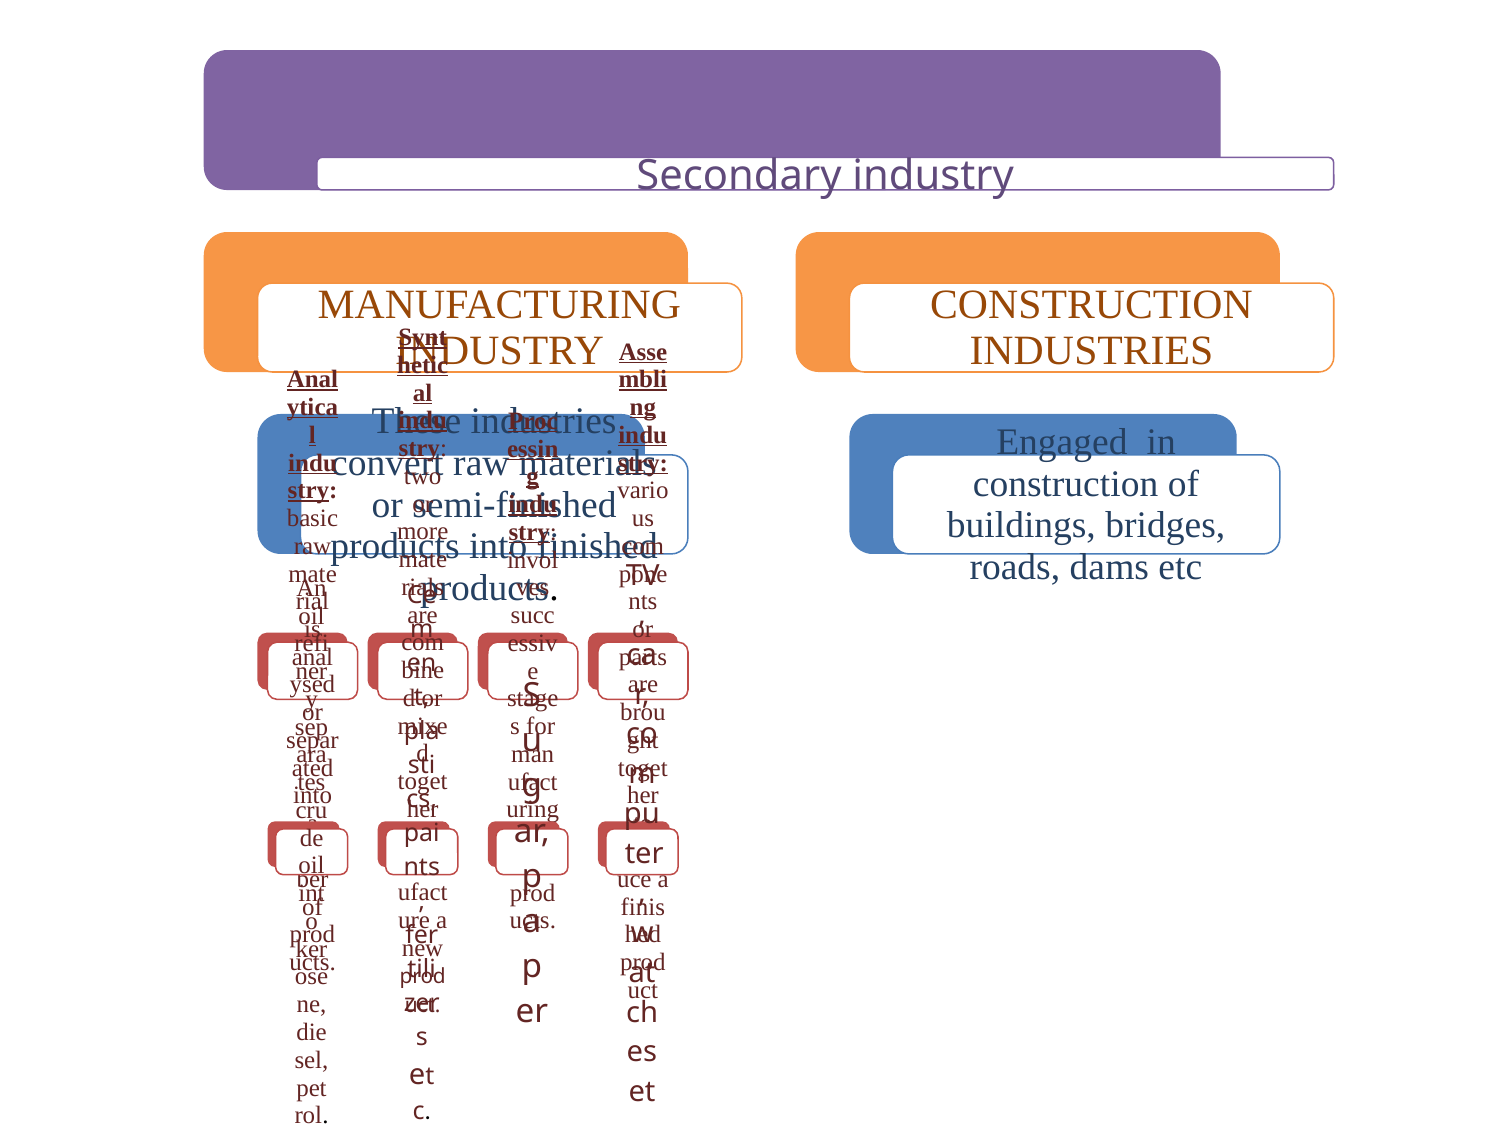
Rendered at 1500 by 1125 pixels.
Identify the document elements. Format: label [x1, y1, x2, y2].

text_box [62, 49, 1476, 1101]
